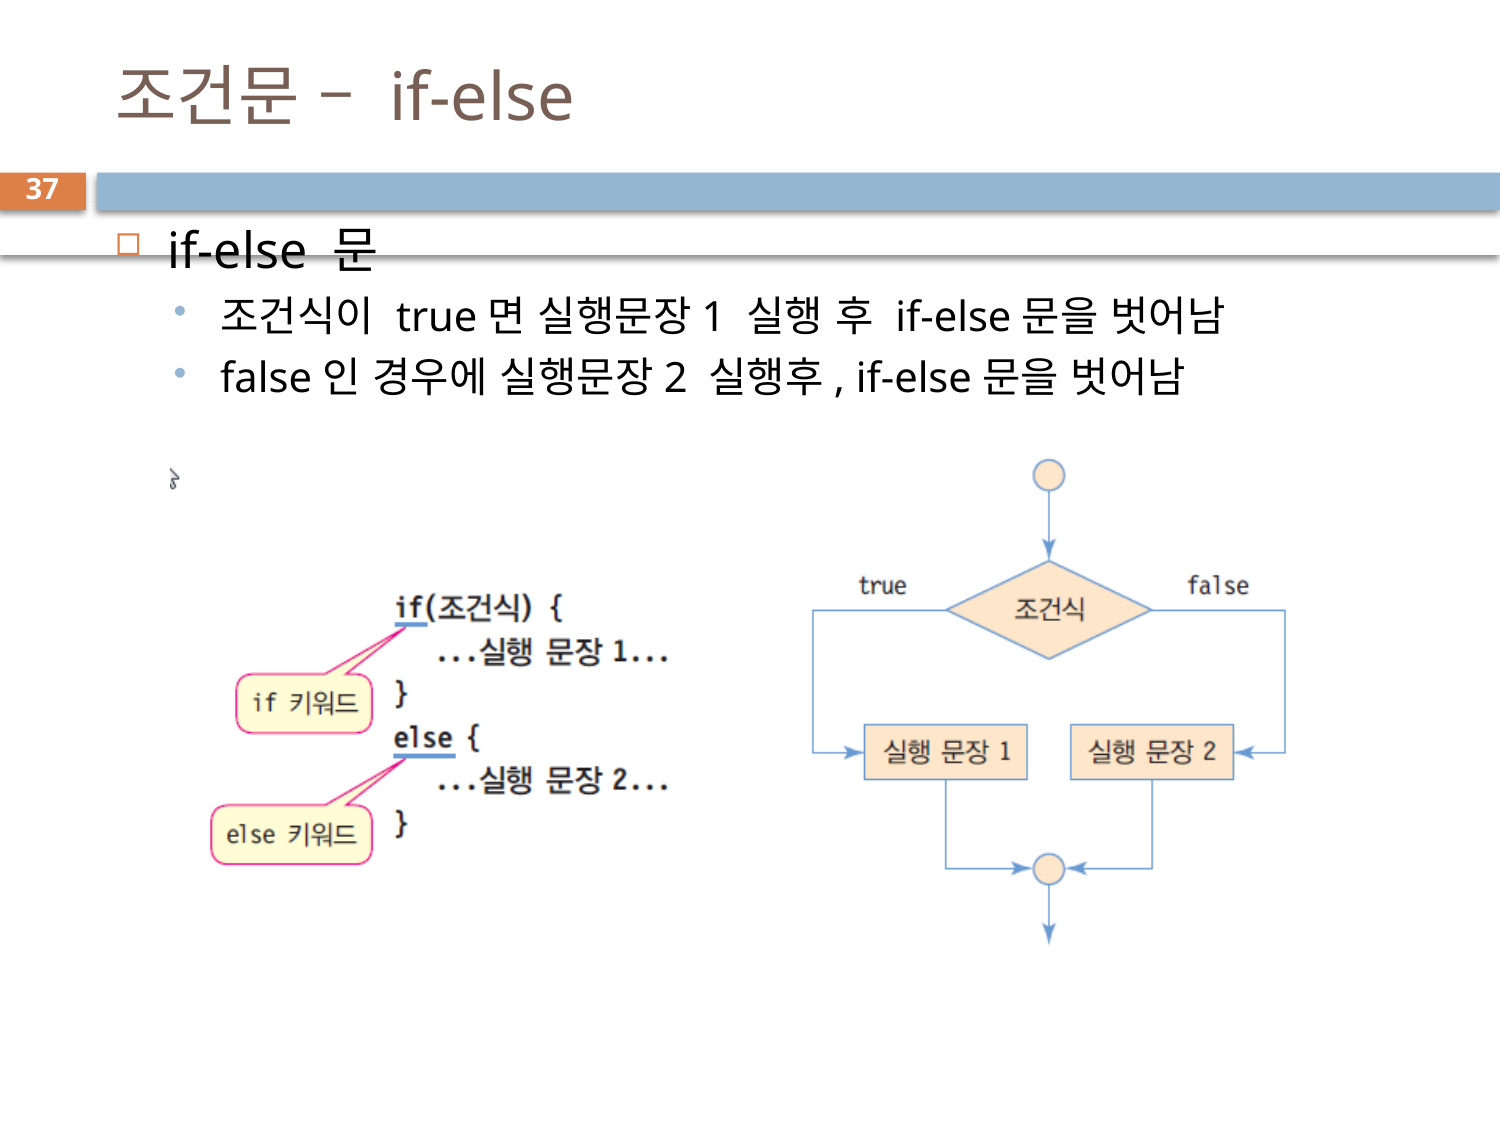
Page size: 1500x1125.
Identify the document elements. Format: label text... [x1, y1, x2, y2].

picture [169, 444, 1322, 959]
slide_number 37 [0, 170, 87, 211]
title 조건문 – if-else [100, 37, 1438, 149]
list if-else 문 조건식이 true면 실행문장1 실행 후 if-else문을 벗어남 false인 경우에 실행문장2 실행후, if-else문을 벗어남 [100, 210, 1438, 504]
